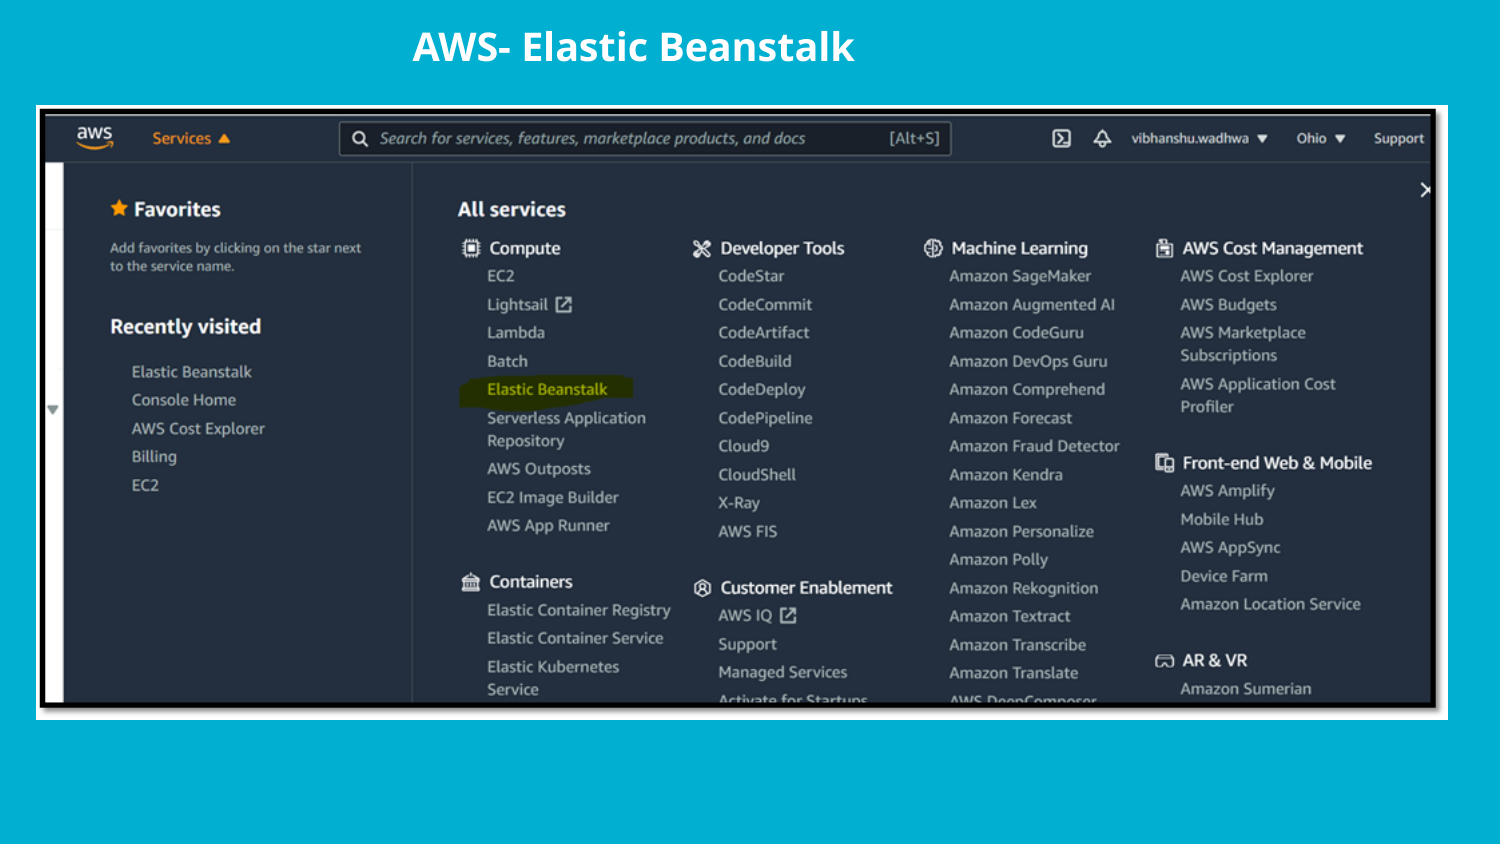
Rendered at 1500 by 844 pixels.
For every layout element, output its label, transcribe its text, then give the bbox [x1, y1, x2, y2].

list [31, 86, 1453, 757]
picture [35, 105, 1448, 720]
title AWS- Elastic Beanstalk [397, 7, 1436, 86]
